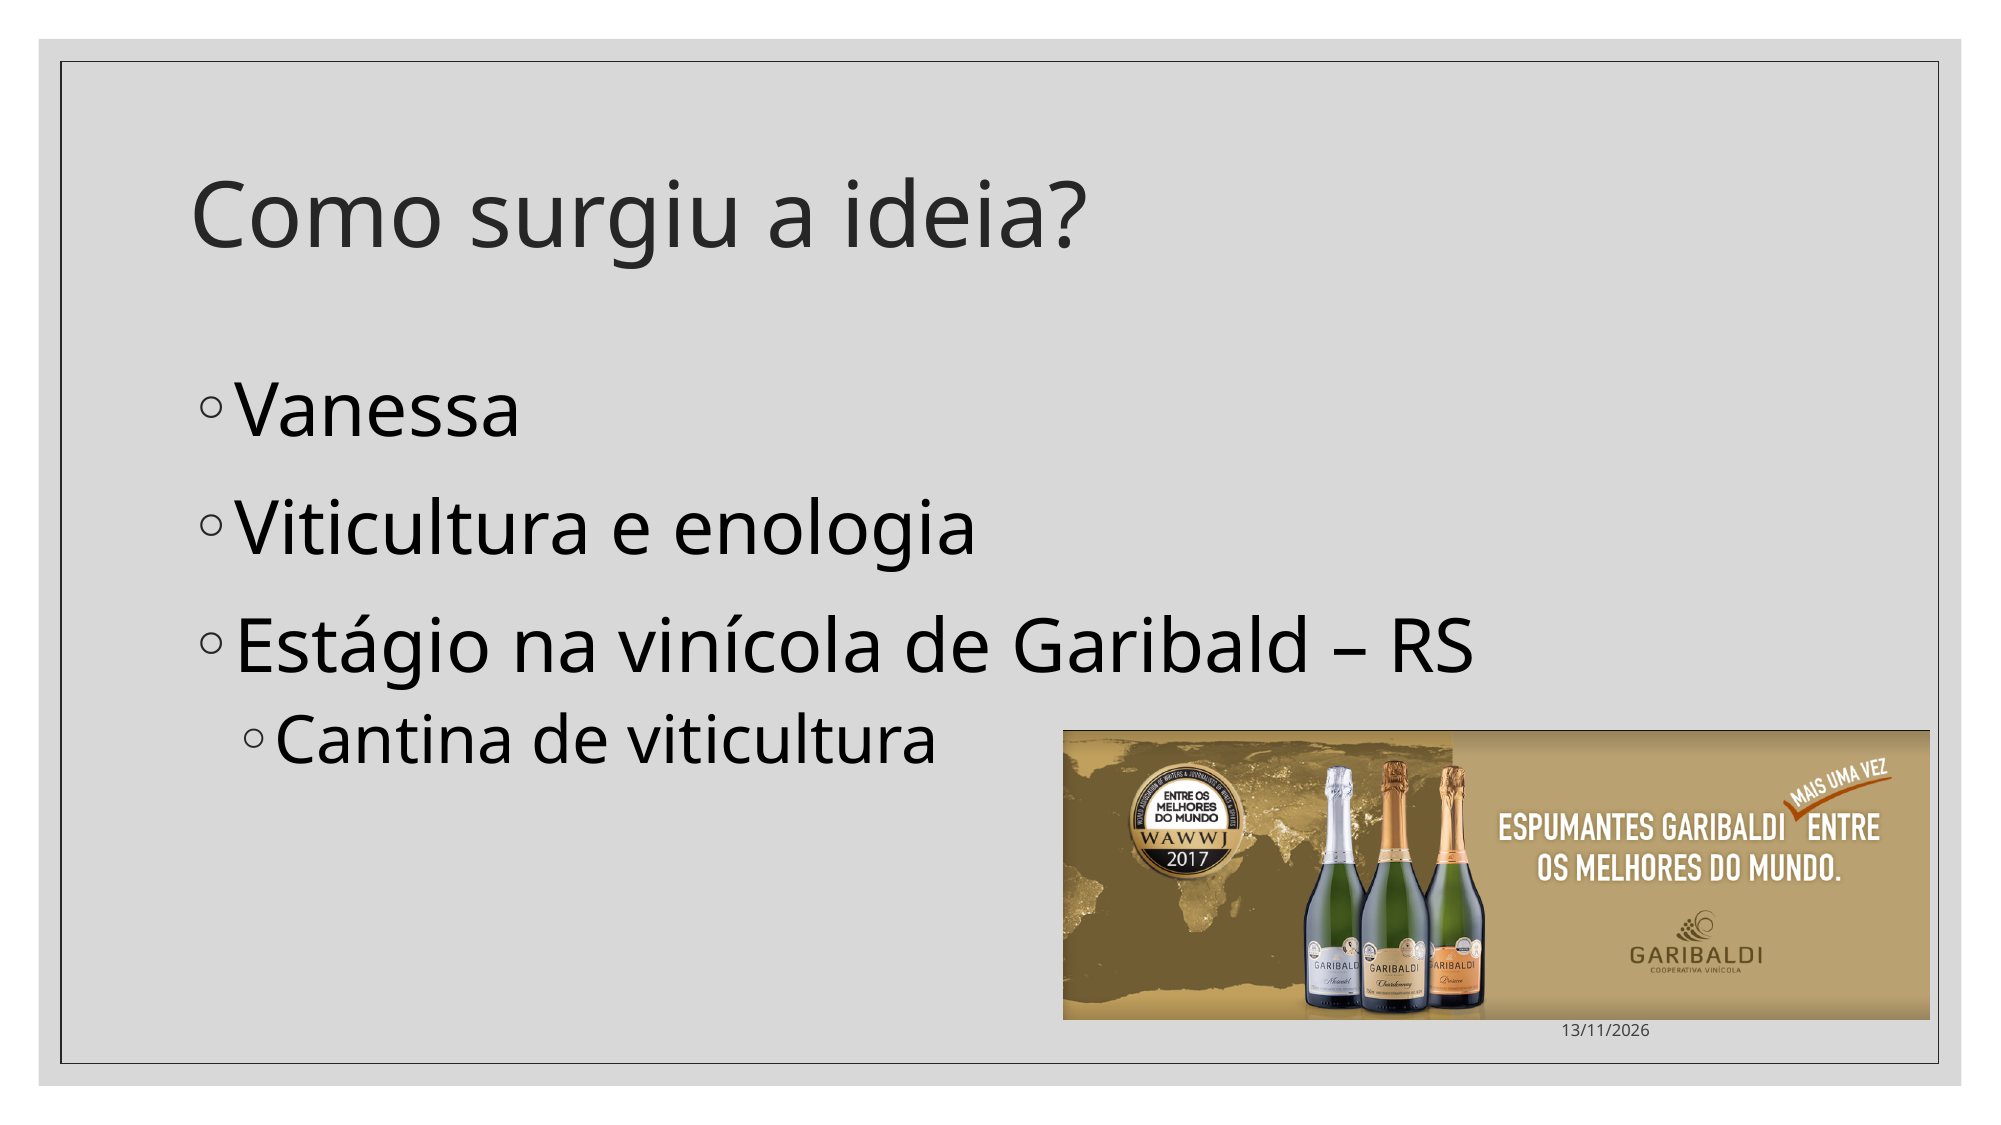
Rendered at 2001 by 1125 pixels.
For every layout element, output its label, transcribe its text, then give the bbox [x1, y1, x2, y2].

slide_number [1190, 1028, 1665, 1050]
list Vanessa Viticultura e enologia Estágio na vinícola de Garibald – RS Cantina de viticultura [174, 345, 1825, 977]
title Como surgiu a ideia? [174, 105, 1825, 331]
picture [1063, 730, 1930, 1020]
